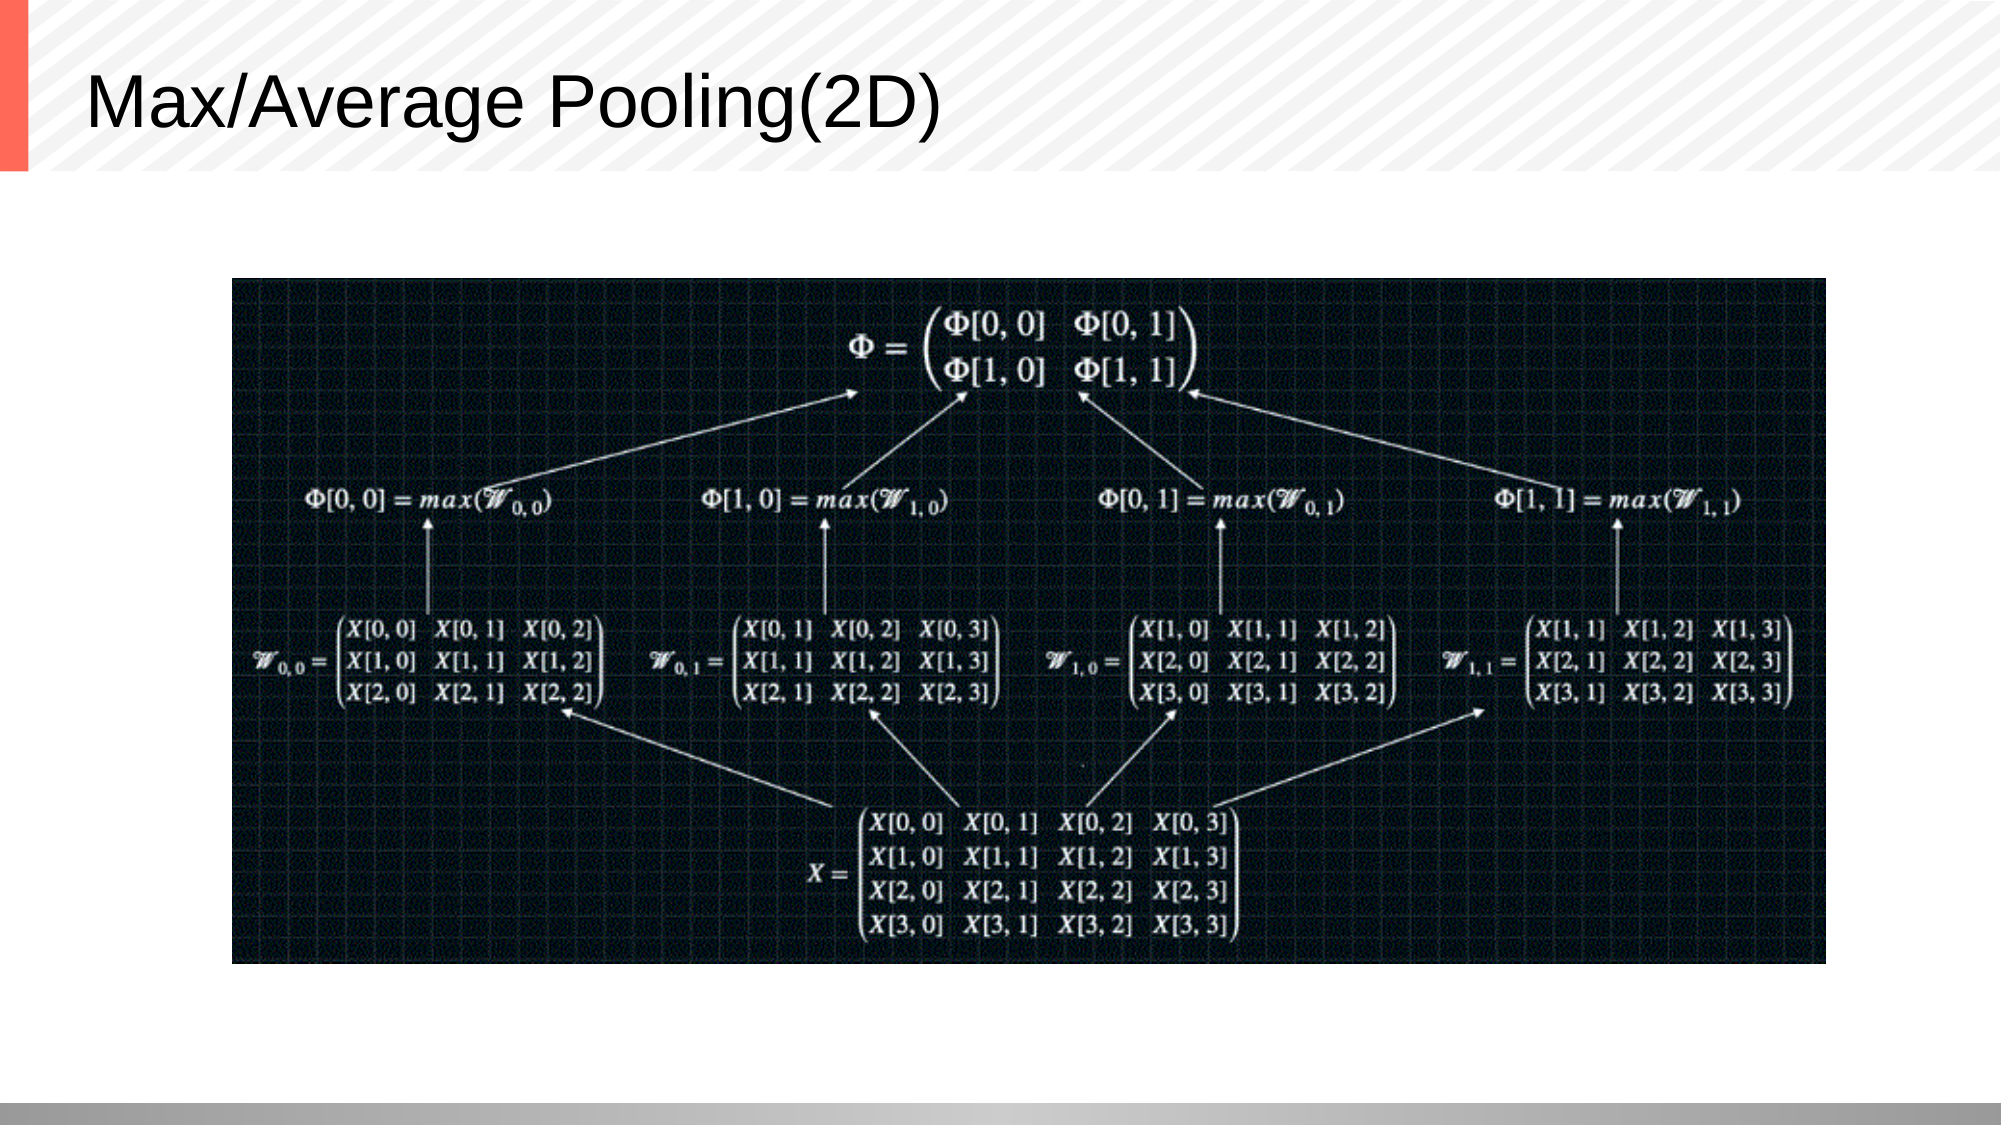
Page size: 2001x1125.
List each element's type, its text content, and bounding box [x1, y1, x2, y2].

picture [232, 278, 1826, 965]
title Max/Average Pooling(2D) [70, 20, 1925, 175]
